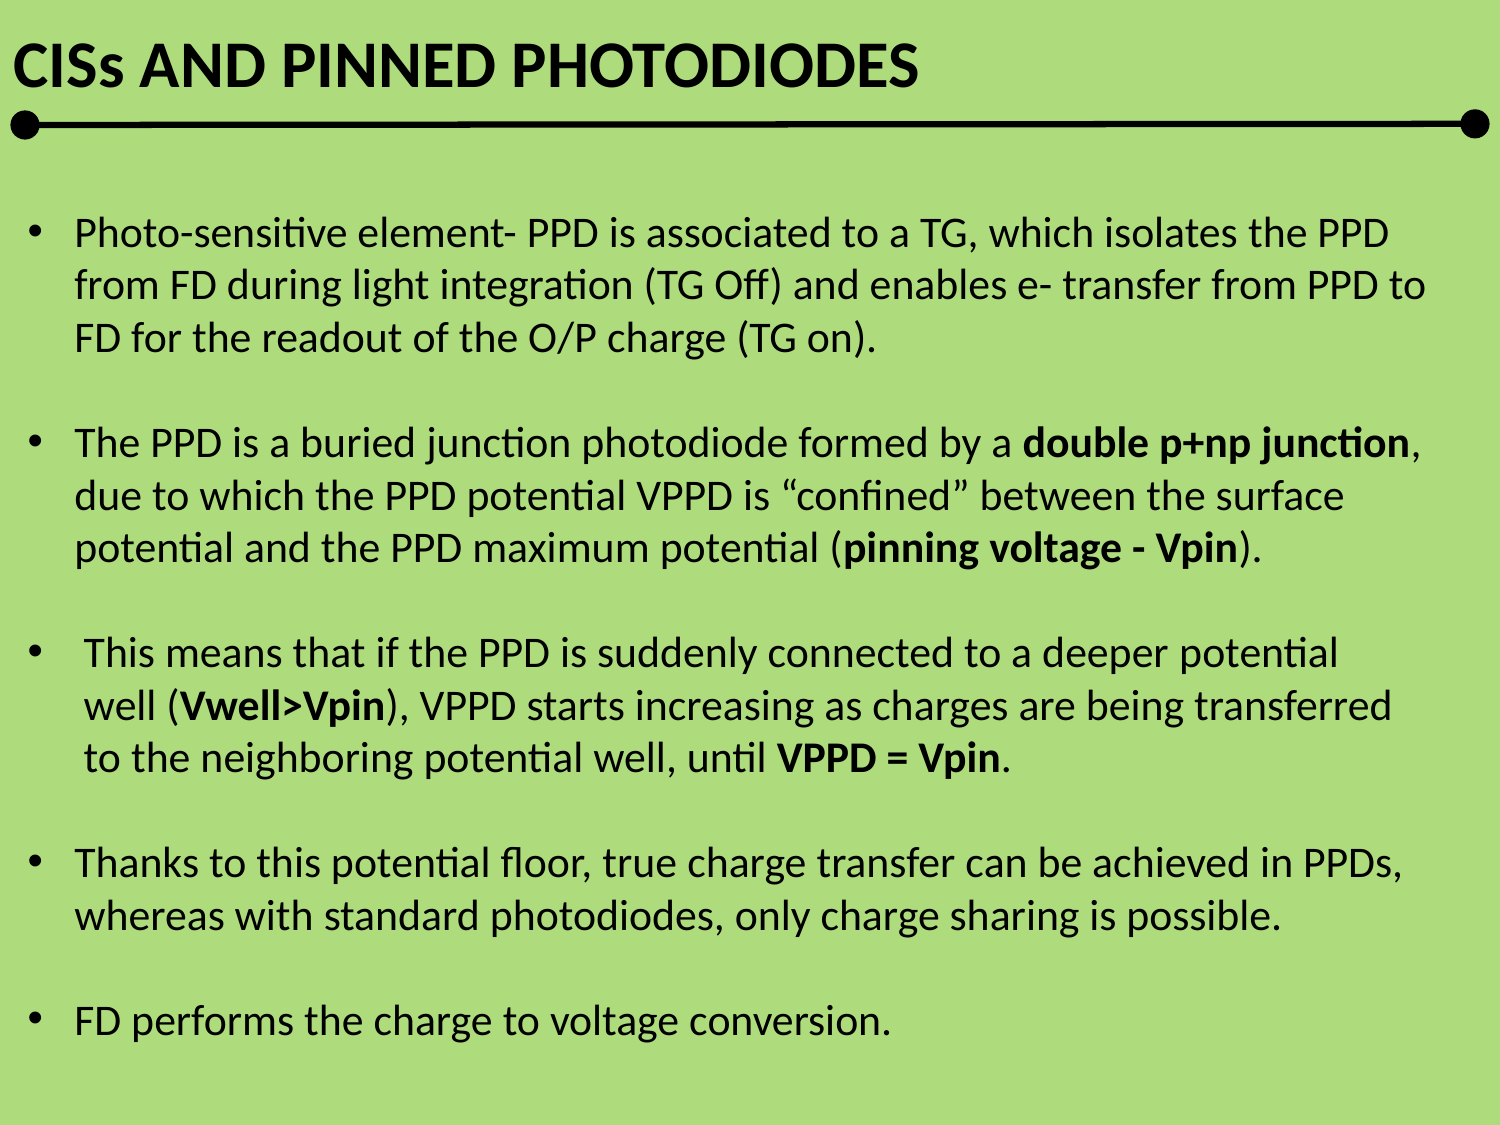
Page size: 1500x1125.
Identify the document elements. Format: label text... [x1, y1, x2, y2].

text_box Photo-sensitive element- PPD is associated to a TG, which isolates the PPD from FD during light integration (TG Off) and enables e- transfer from PPD to FD for the readout of the O/P charge (TG on). The PPD is a buried junction photodiode formed by a double p+np junction, due to which the PPD potential VPPD is “confined” between the surface potential and the PPD maximum potential (pinning voltage - Vpin). This means that if the PPD is suddenly connected to a deeper potential well (Vwell>Vpin), VPPD starts increasing as charges are being transferred to the neighboring potential well, until VPPD = Vpin. Thanks to this potential floor, true charge transfer can be achieved in PPDs, whereas with standard photodiodes, only charge sharing is possible. FD performs the charge to voltage conversion. [12, 196, 1475, 1052]
text_box CISs AND PINNED PHOTODIODES [0, 37, 1349, 175]
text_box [12, 111, 1488, 138]
